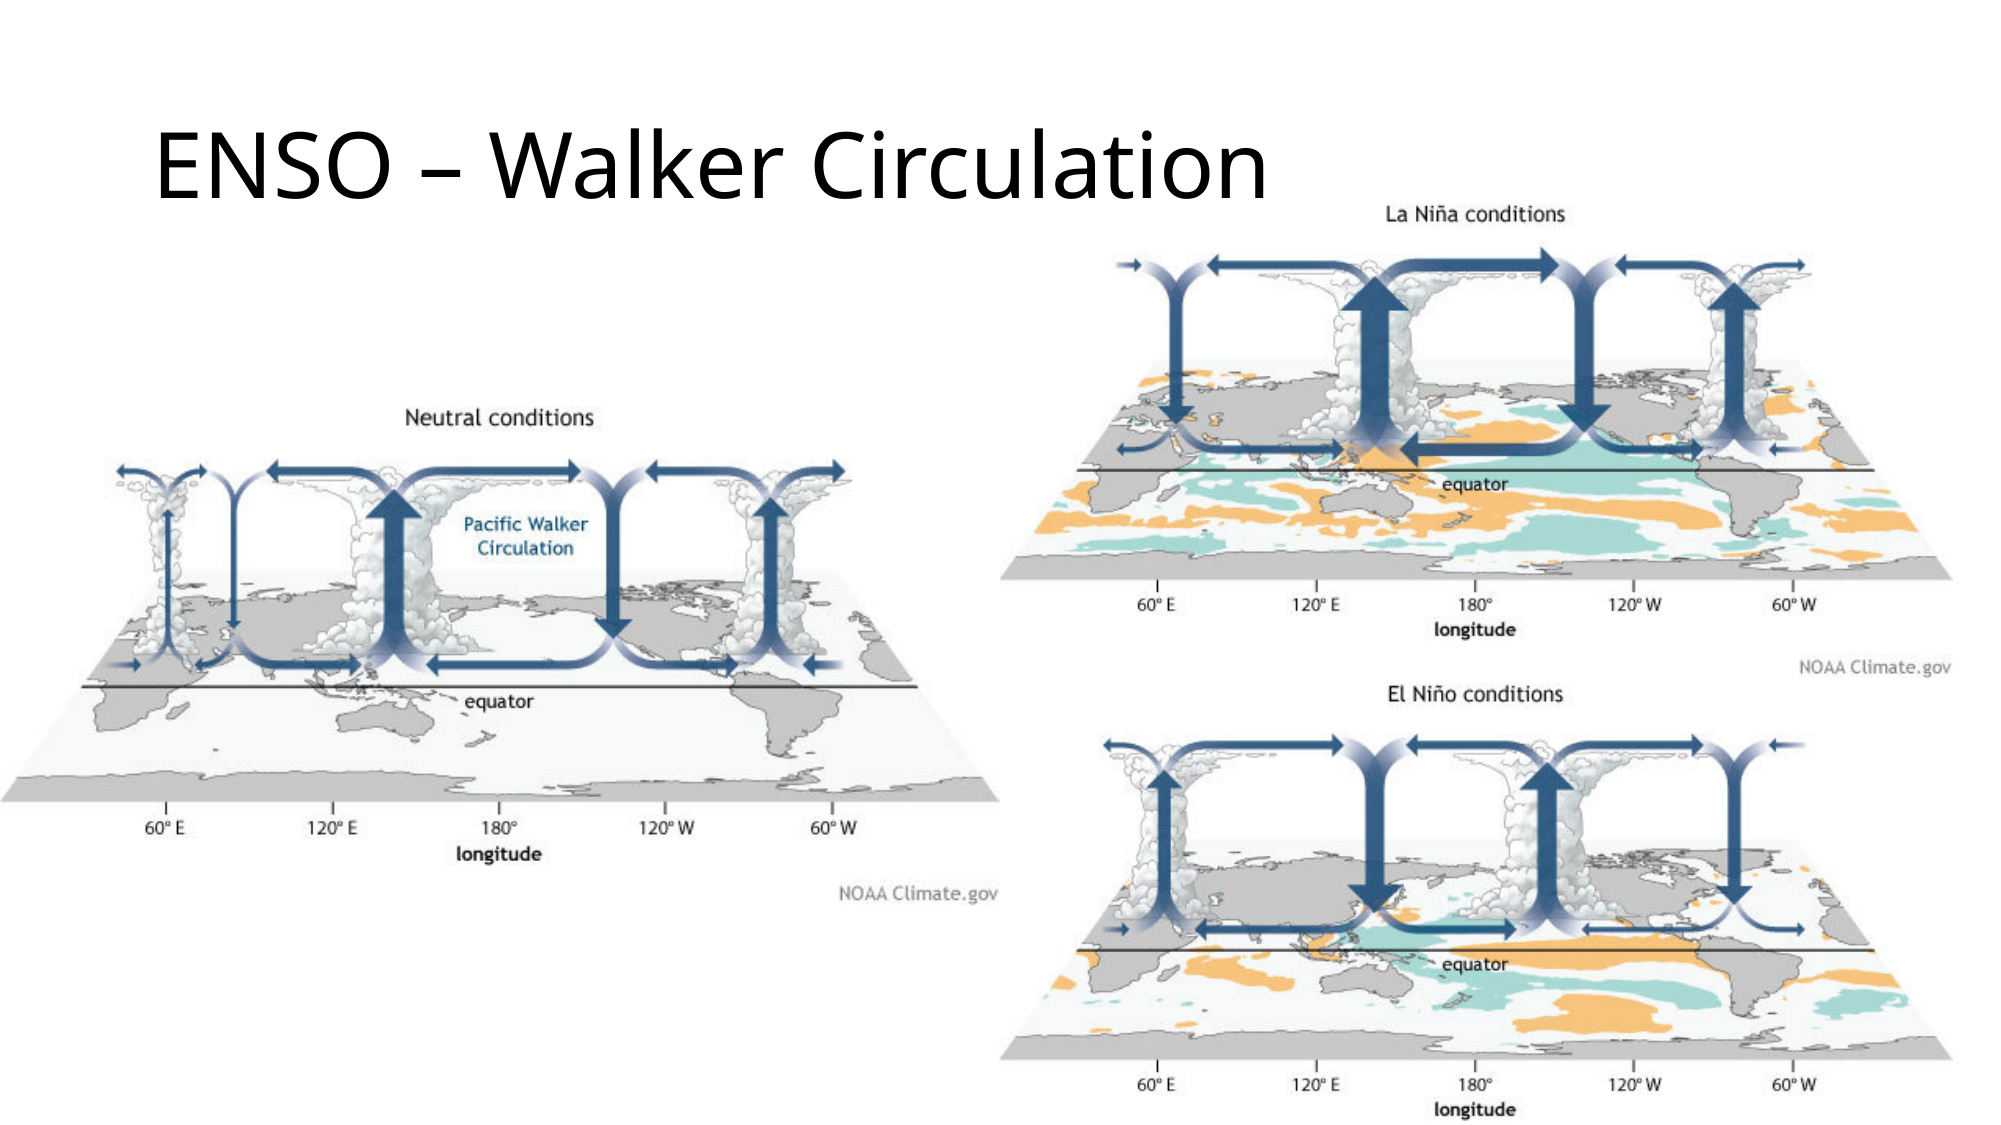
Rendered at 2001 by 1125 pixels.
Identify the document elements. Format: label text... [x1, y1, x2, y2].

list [999, 683, 1953, 1125]
title ENSO – Walker Circulation [137, 59, 1863, 278]
picture [0, 203, 1953, 907]
